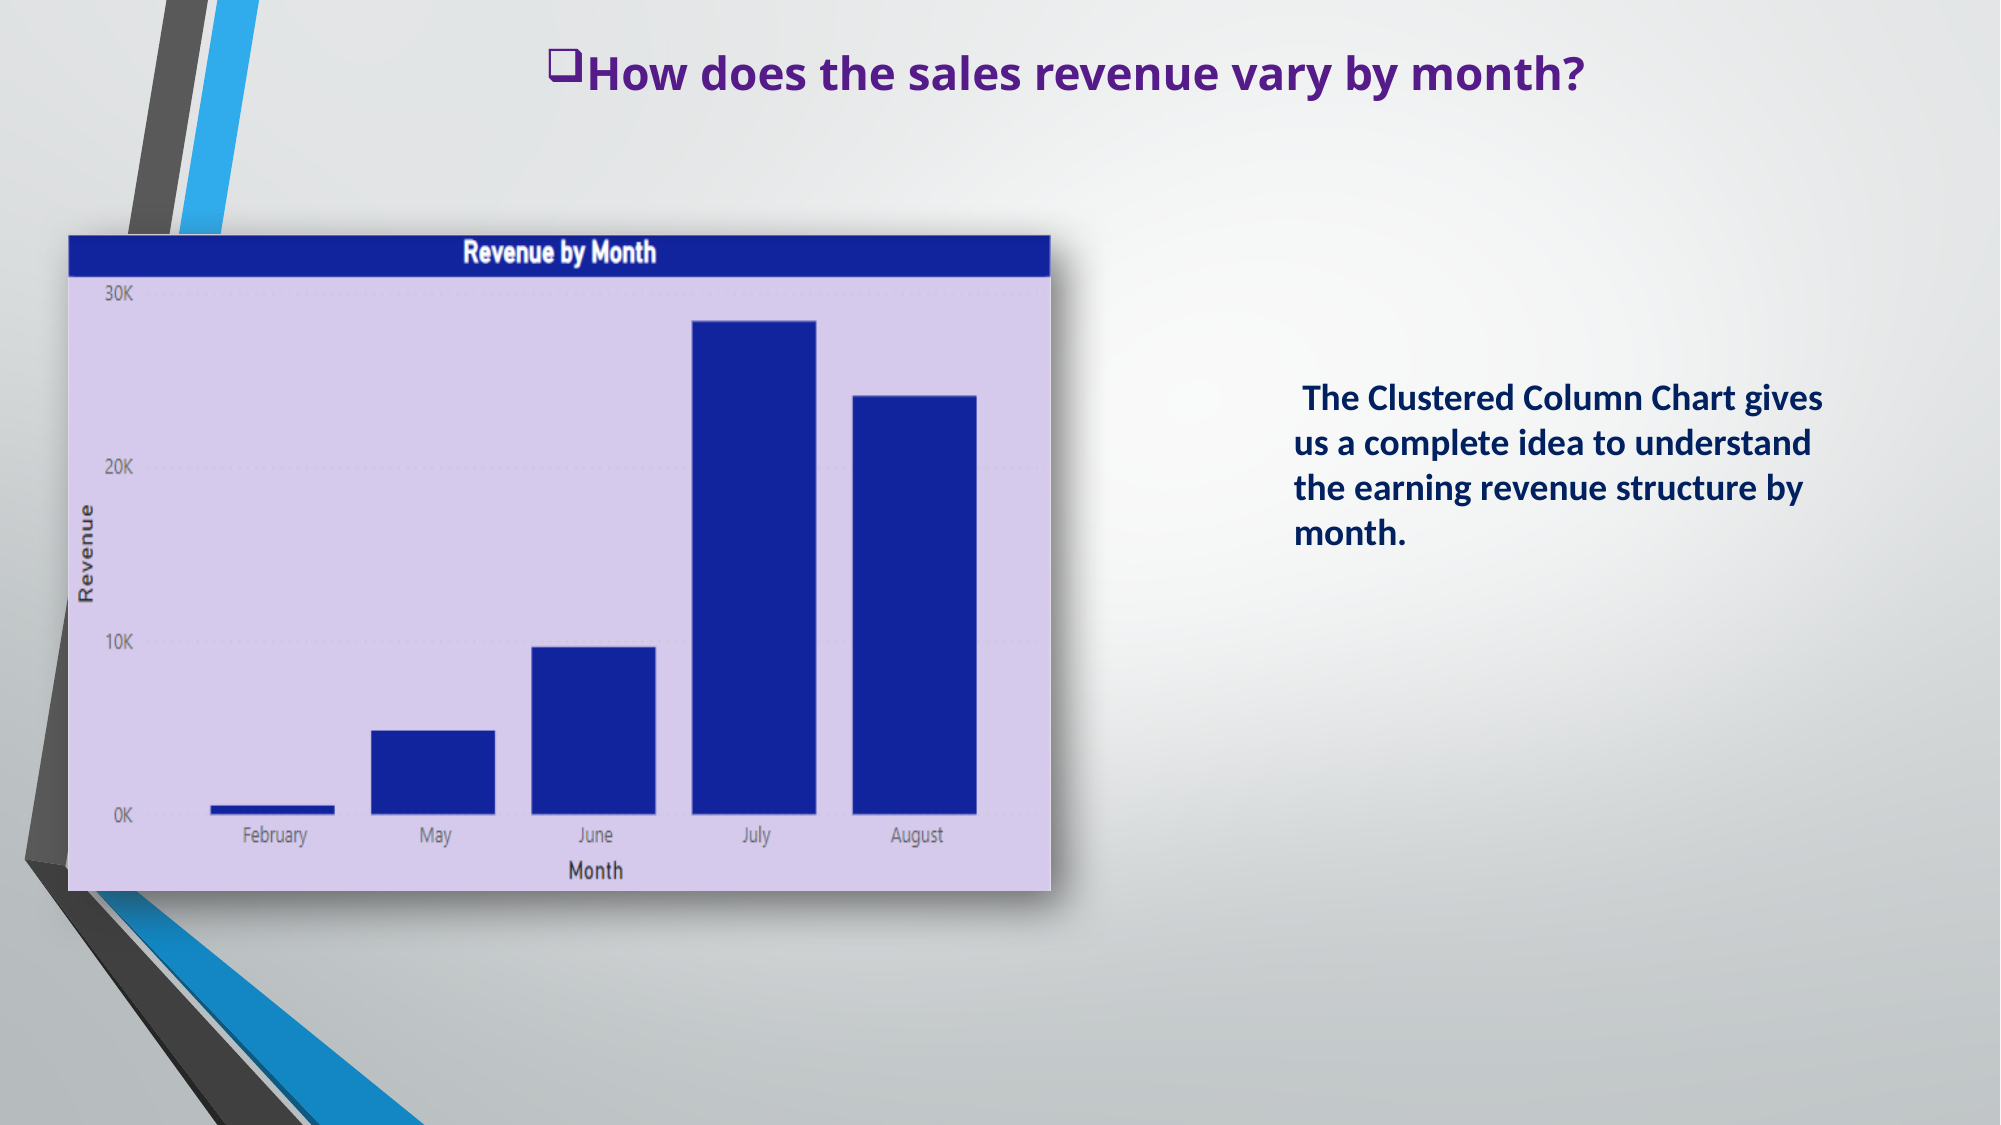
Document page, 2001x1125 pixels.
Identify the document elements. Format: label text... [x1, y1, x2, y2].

text_box The Clustered Column Chart gives us a complete idea to understand the earning revenue structure by month. [1279, 365, 1868, 561]
title How does the sales revenue vary by month? [243, 40, 1887, 104]
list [67, 233, 1051, 891]
